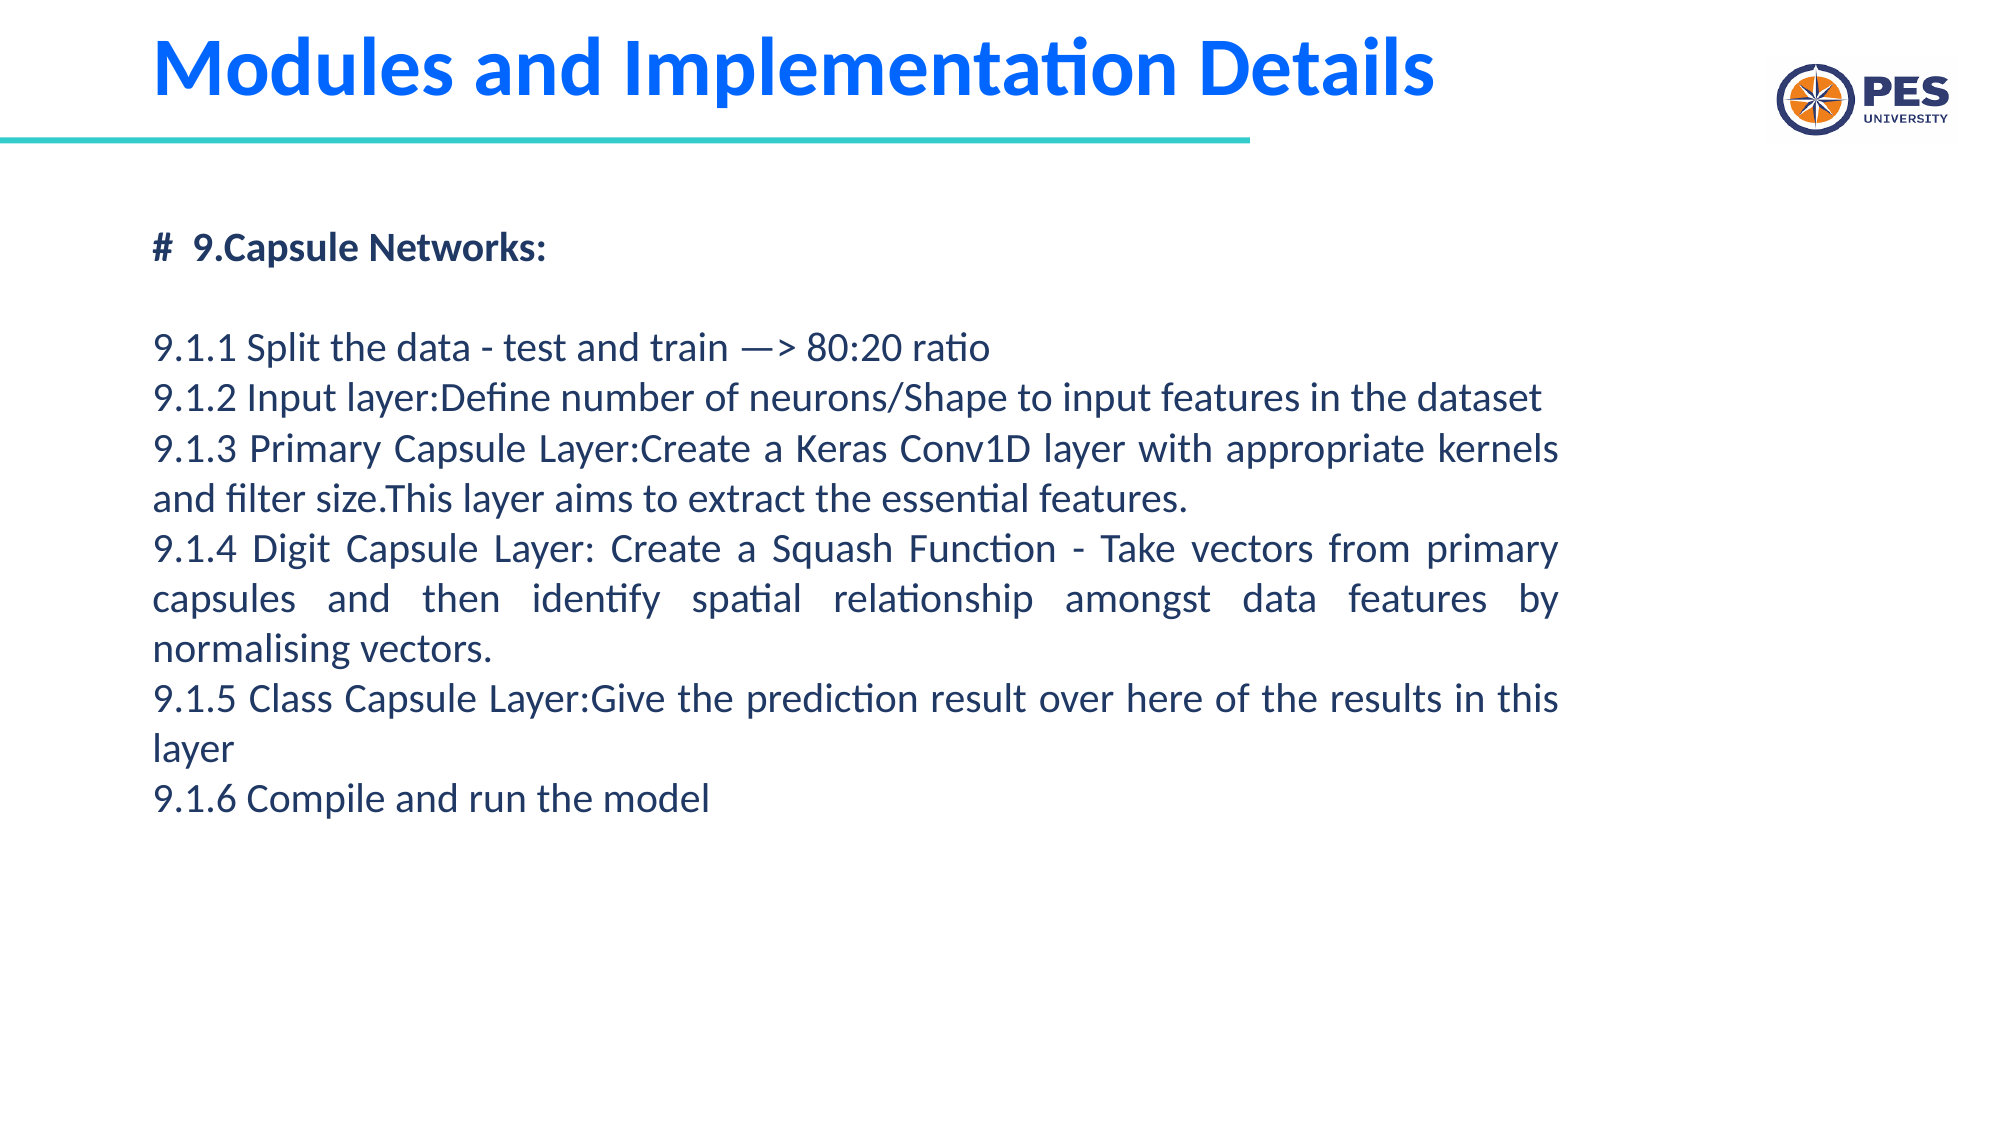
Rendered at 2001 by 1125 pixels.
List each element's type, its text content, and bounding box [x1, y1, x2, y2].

list # 9.Capsule Networks: 9.1.1 Split the data - test and train —> 80:20 ratio 9.1.2 Input layer:Define number of neurons/Shape to input features in the dataset 9.1.3 Primary Capsule Layer:Create a Keras Conv1D layer with appropriate kernels and filter size.This layer aims to extract the essential features. 9.1.4 Digit Capsule Layer: Create a Squash Function - Take vectors from primary capsules and then identify spatial relationship amongst data features by normalising vectors. 9.1.5 Class Capsule Layer:Give the prediction result over here of the results in this layer 9.1.6 Compile and run the model [137, 212, 1575, 1014]
picture [1767, 55, 1958, 144]
title Modules and Implementation Details [137, 0, 1863, 138]
